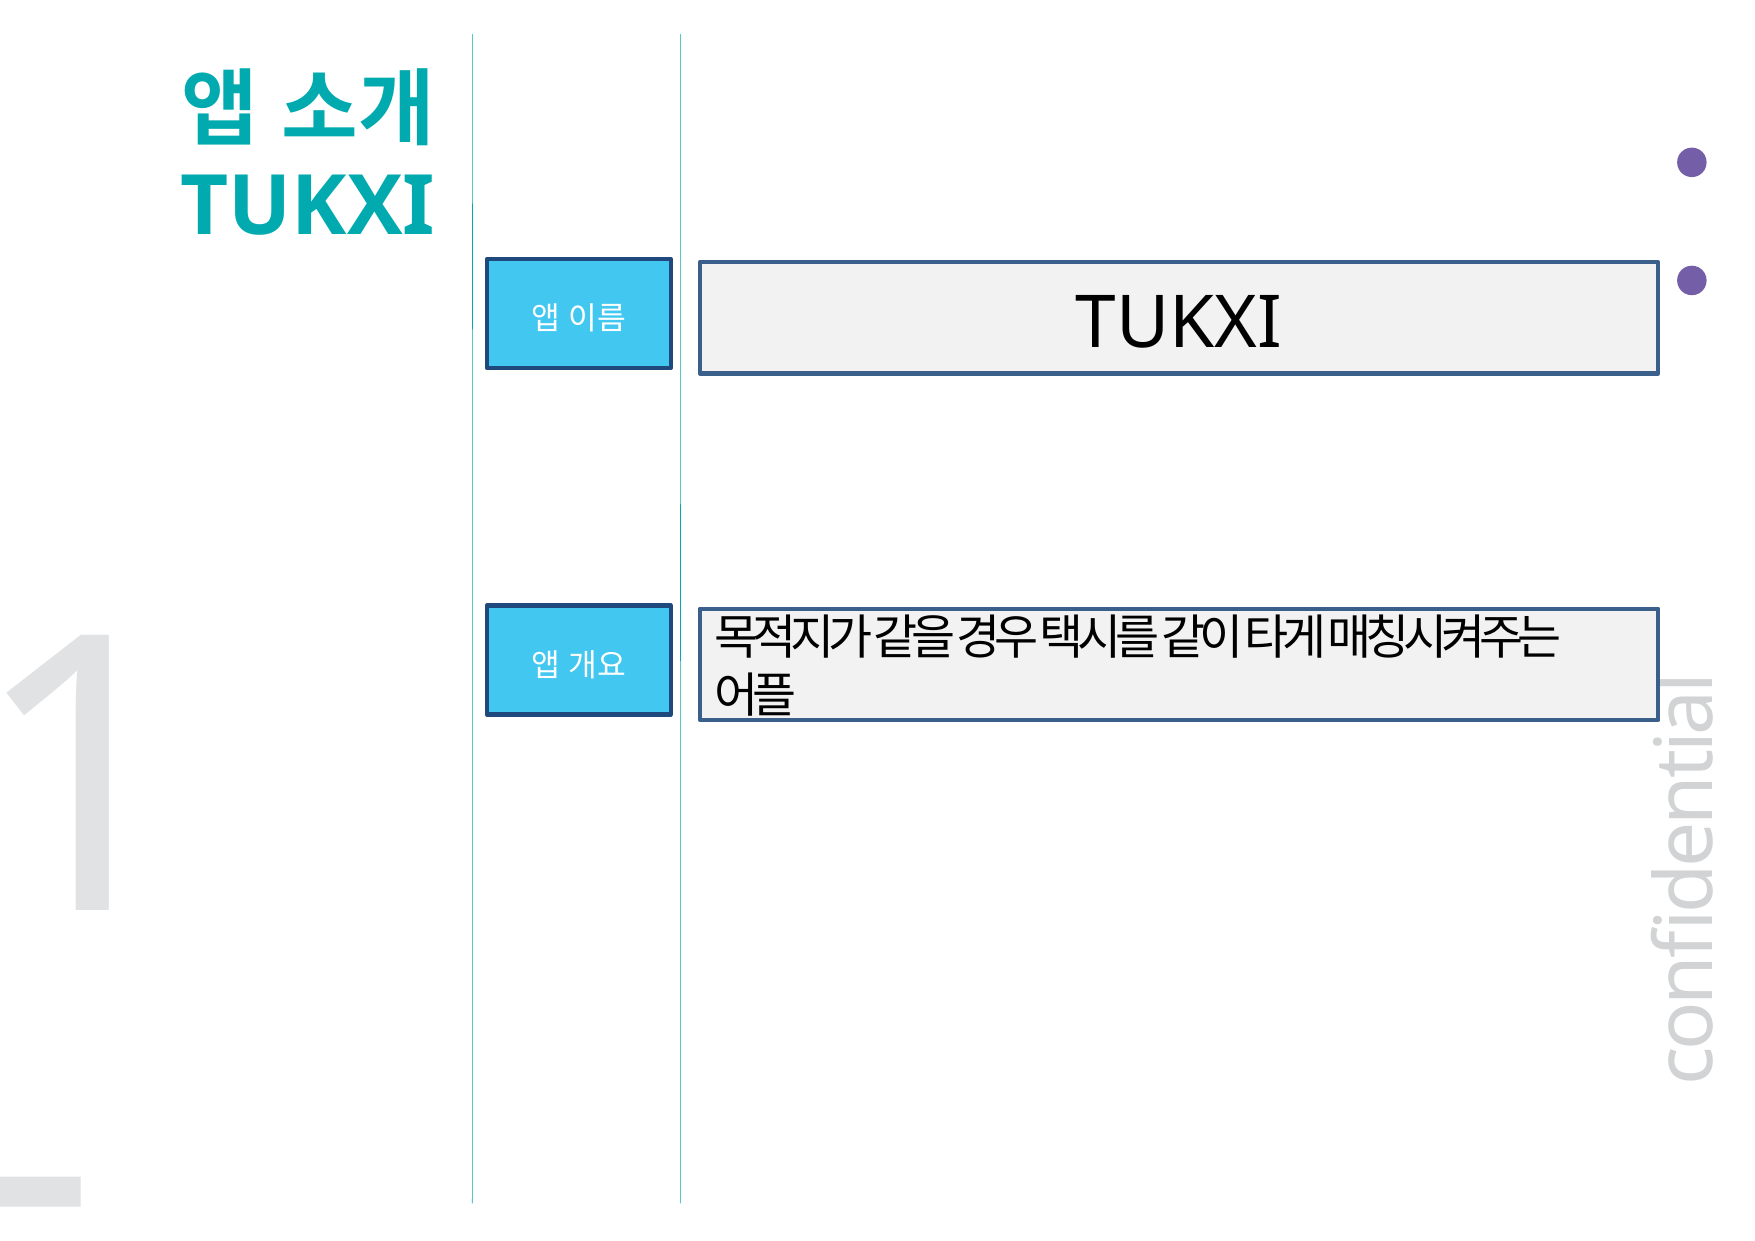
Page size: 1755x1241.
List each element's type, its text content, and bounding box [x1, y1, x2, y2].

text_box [486, 258, 671, 369]
text_box 목적지가 같을 경우 택시를 같이 타게 매칭시켜주는 어플 [698, 607, 1660, 722]
text_box TUKXI [698, 260, 1660, 376]
list 앱 소개 TUKXI [71, 59, 545, 473]
list confidential [1648, 654, 1755, 1086]
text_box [486, 605, 671, 715]
list 1-1 [0, 602, 239, 998]
